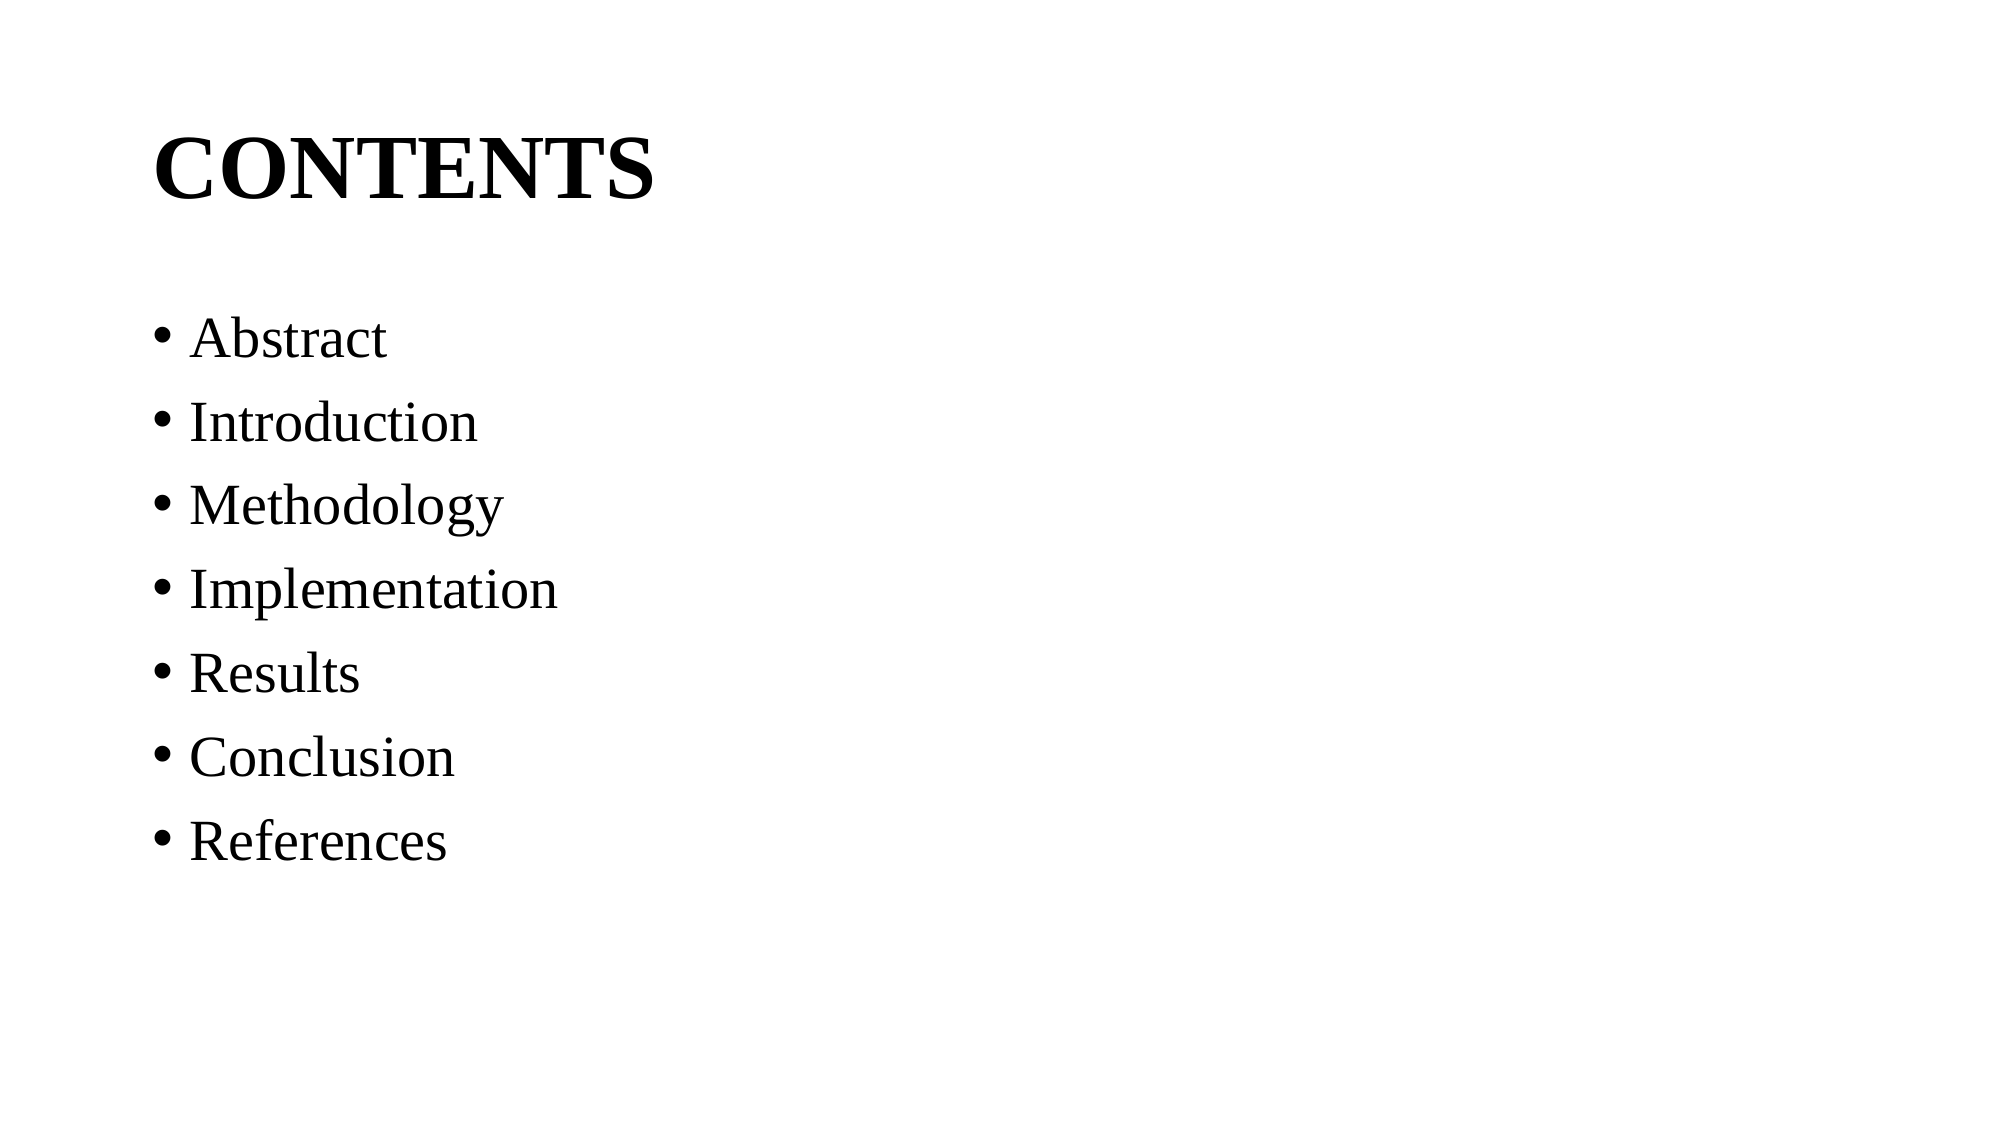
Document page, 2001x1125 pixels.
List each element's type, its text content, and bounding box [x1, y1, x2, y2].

list Abstract Introduction Methodology Implementation Results Conclusion References [137, 299, 1863, 1014]
title CONTENTS [137, 59, 1863, 278]
